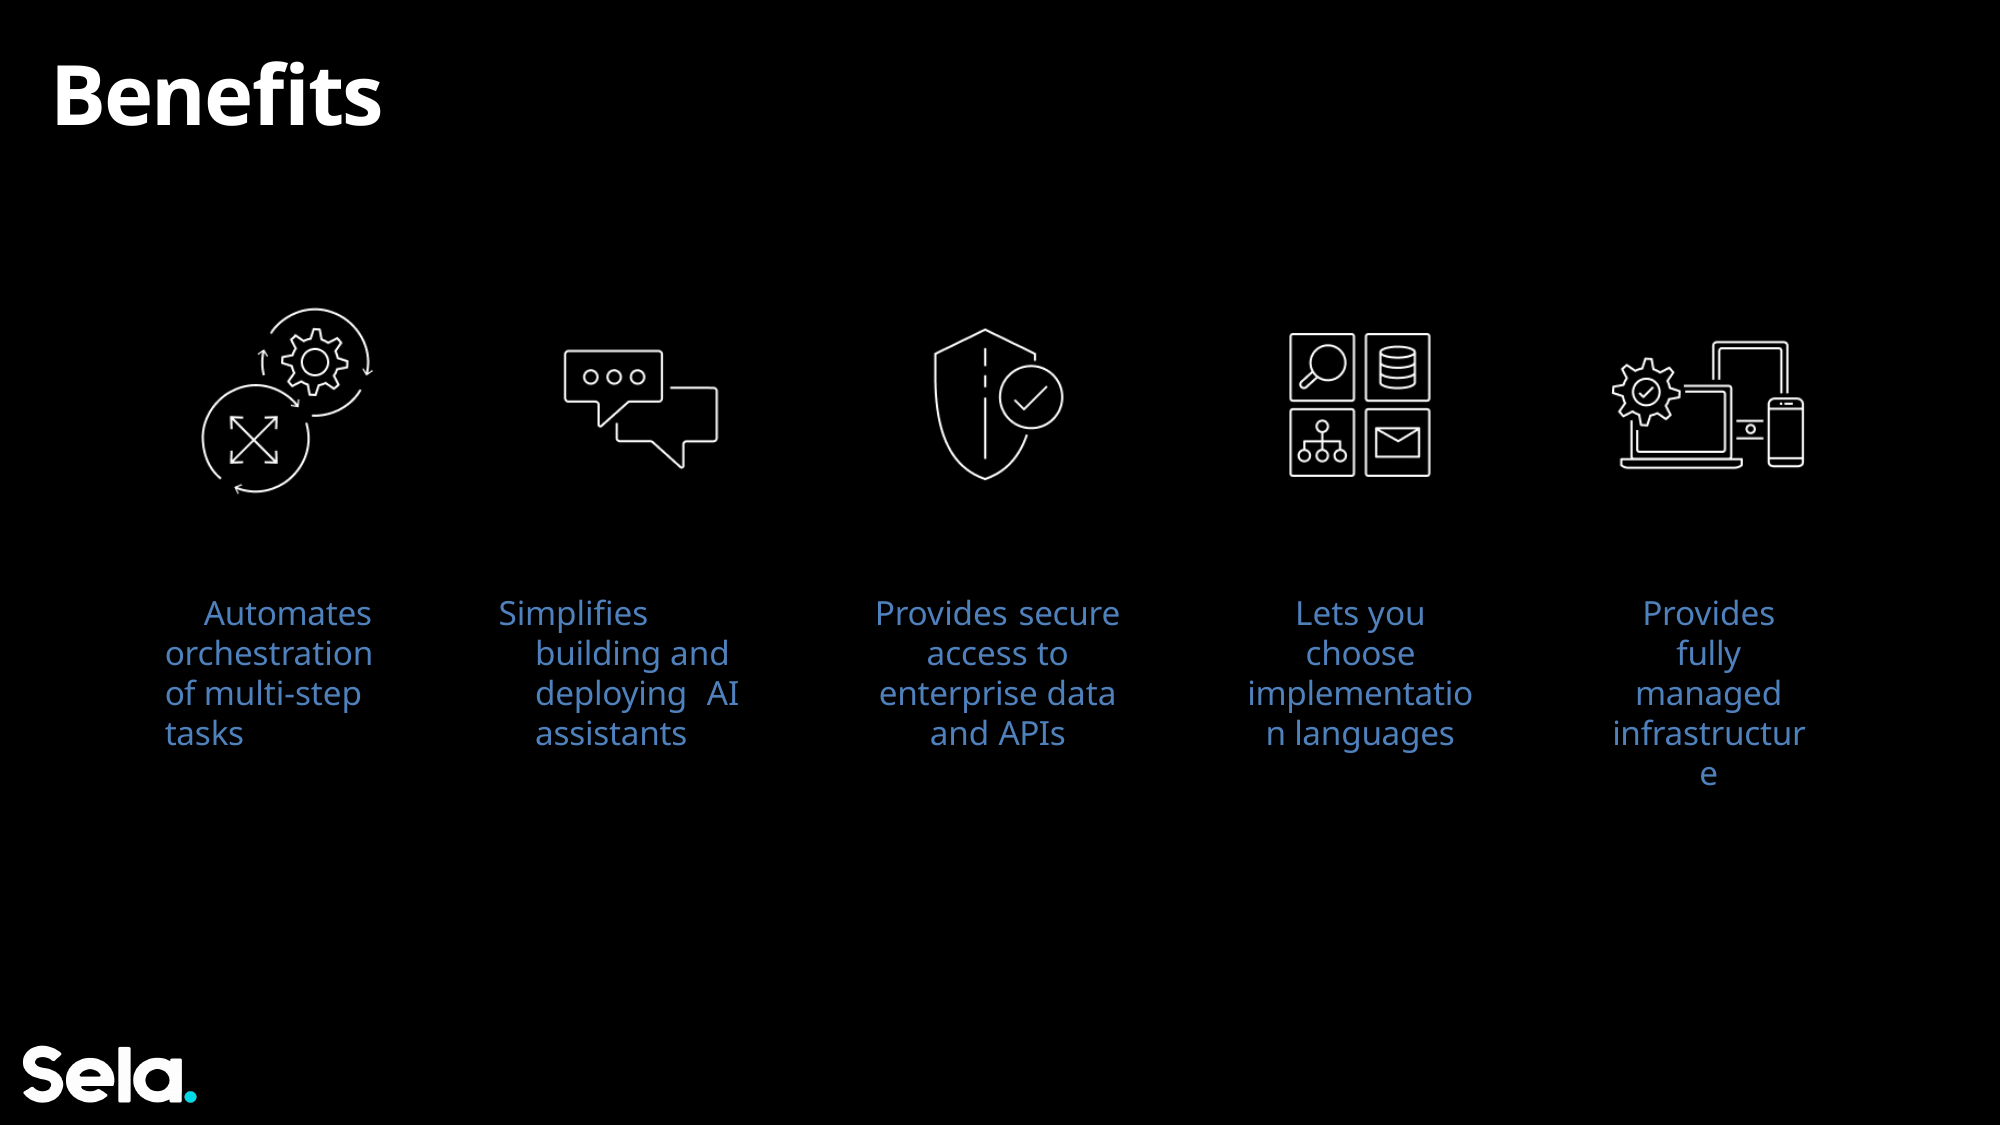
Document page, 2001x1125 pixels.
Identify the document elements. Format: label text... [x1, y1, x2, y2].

text_box Provides secure access to enterprise data and APIs [846, 590, 1148, 753]
text_box Provides fully managed infrastructure [1603, 590, 1814, 793]
picture [529, 296, 748, 515]
title Benefits [47, 39, 1977, 230]
picture [887, 296, 1106, 515]
text_box Lets you choose implementation languages [1236, 590, 1483, 753]
picture [1599, 296, 1818, 515]
picture [1250, 296, 1469, 515]
picture [176, 291, 395, 510]
text_box Automates orchestration of multi-step tasks [162, 590, 410, 753]
picture [8, 1022, 212, 1125]
text_box Simplifies building and deploying AI assistants [496, 590, 782, 753]
